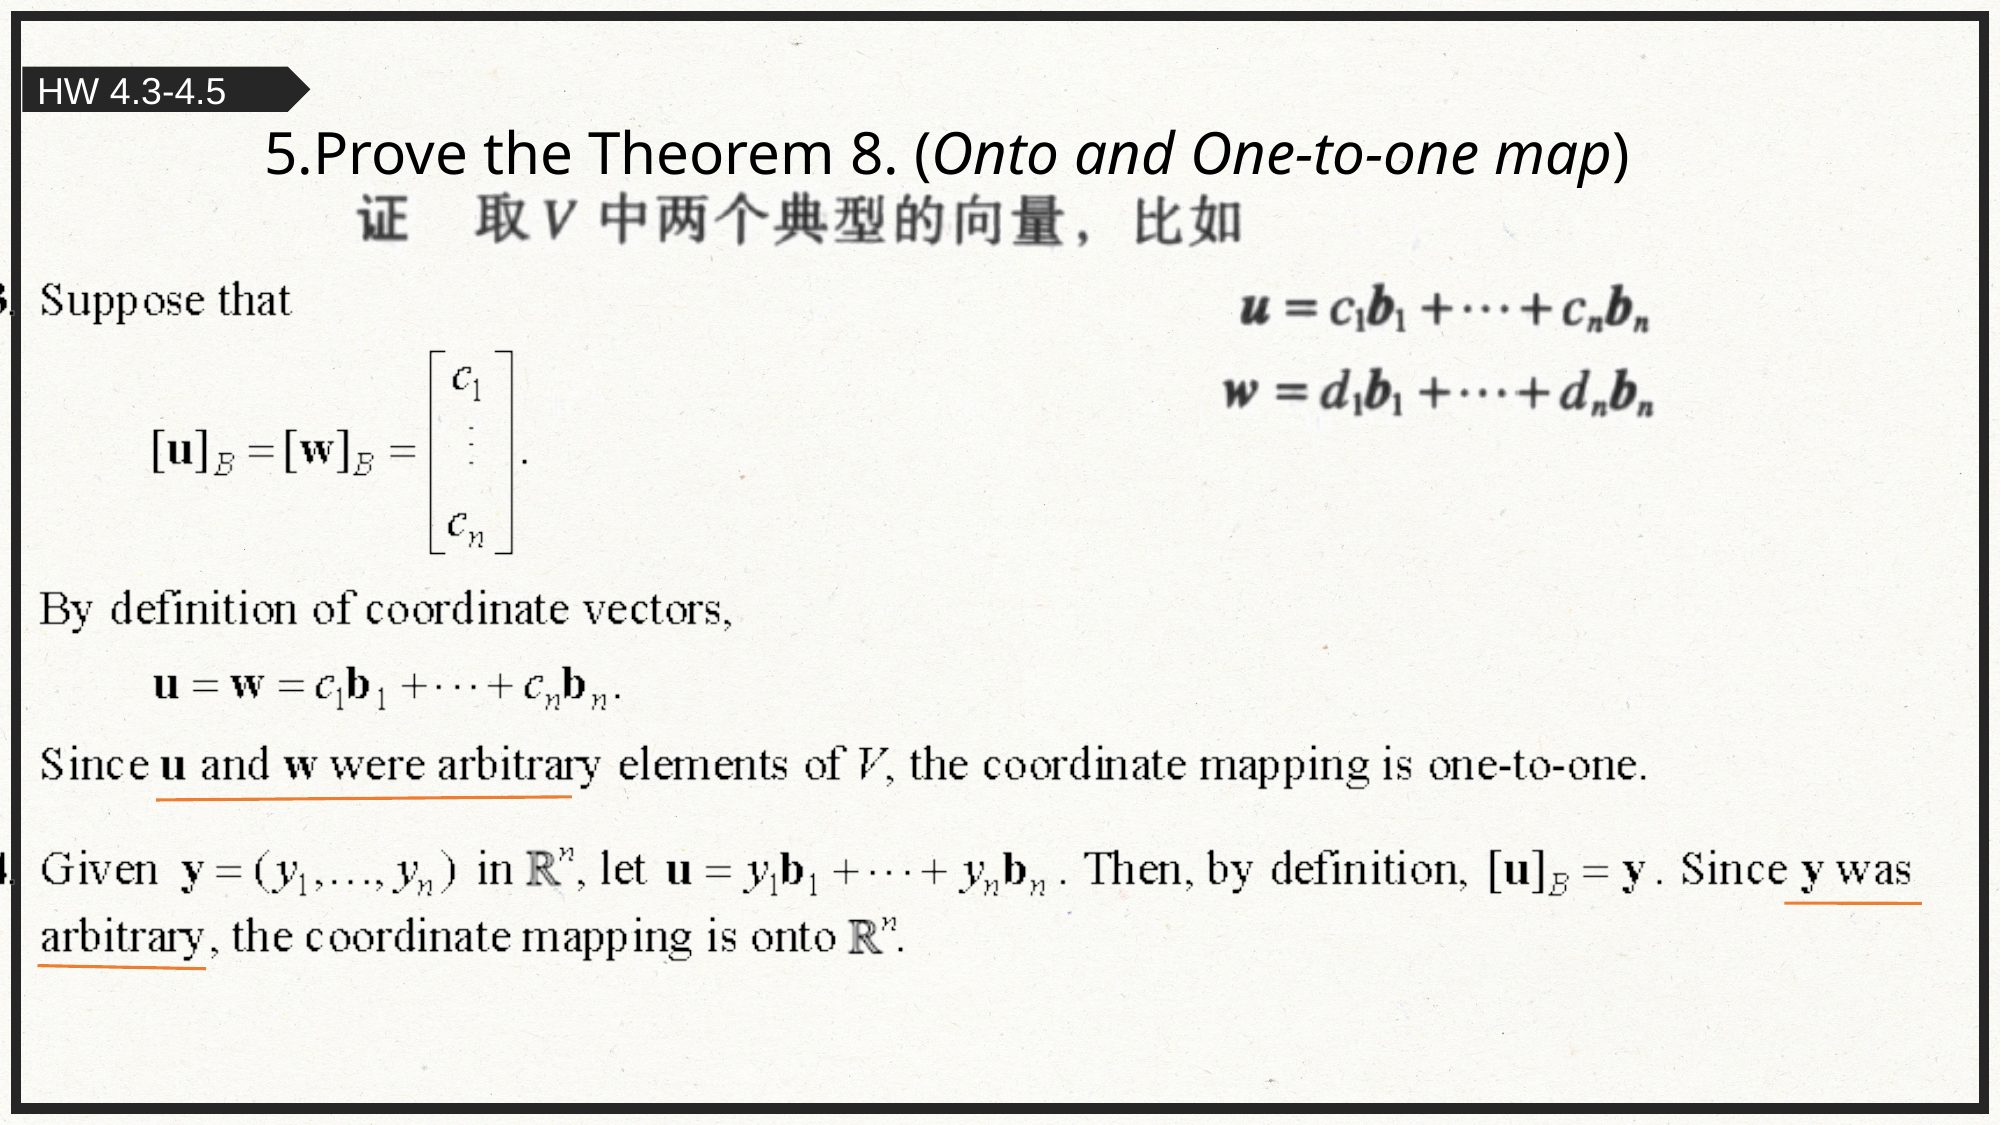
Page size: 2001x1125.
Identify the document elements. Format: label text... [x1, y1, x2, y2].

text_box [156, 796, 572, 800]
text_box HW 4.3-4.5 [21, 65, 312, 113]
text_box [37, 965, 207, 969]
text_box [15, 15, 1985, 1109]
text_box 5.Prove the Theorem 8. (Onto and One-to-one map) [249, 109, 1829, 195]
picture [0, 163, 1927, 979]
